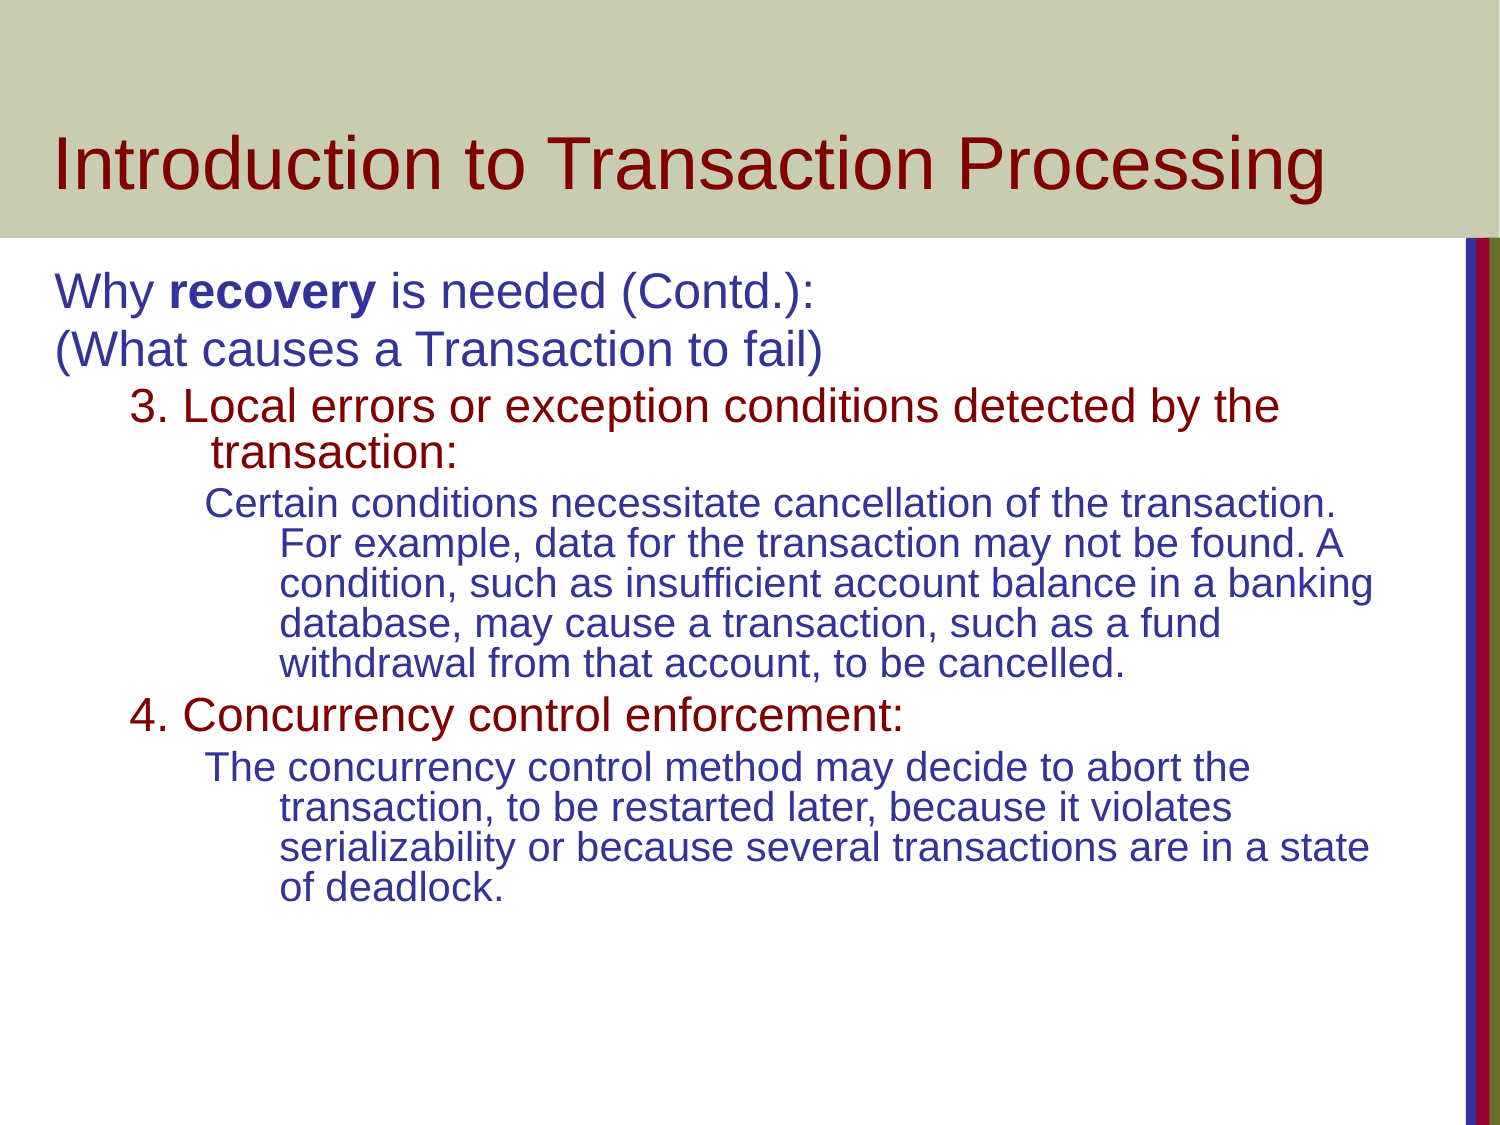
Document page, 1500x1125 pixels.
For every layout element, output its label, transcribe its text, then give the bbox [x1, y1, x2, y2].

list Why recovery is needed (Contd.): (What causes a Transaction to fail) 3. Local errors or exception conditions detected by the transaction: Certain conditions necessitate cancellation of the transaction. For example, data for the transaction may not be found. A condition, such as insufficient account balance in a banking database, may cause a transaction, such as a fund withdrawal from that account, to be cancelled. 4. Concurrency control enforcement: The concurrency control method may decide to abort the transaction, to be restarted later, because it violates serializability or because several transactions are in a state of deadlock. [39, 262, 1401, 1013]
title Introduction to Transaction Processing [37, 49, 1438, 213]
